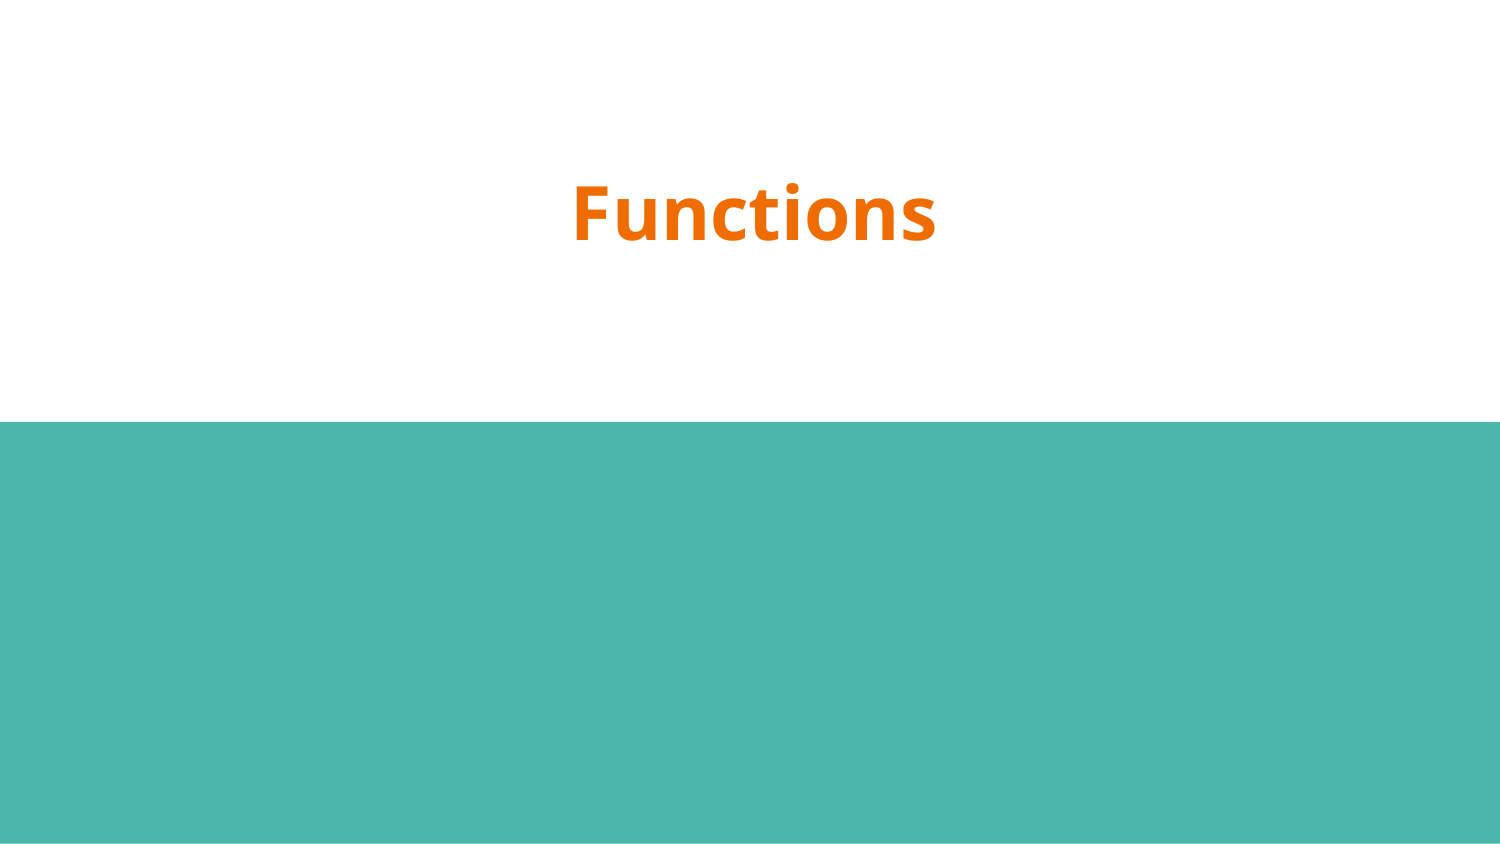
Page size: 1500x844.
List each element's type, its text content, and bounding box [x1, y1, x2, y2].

title Functions [51, 133, 1458, 289]
